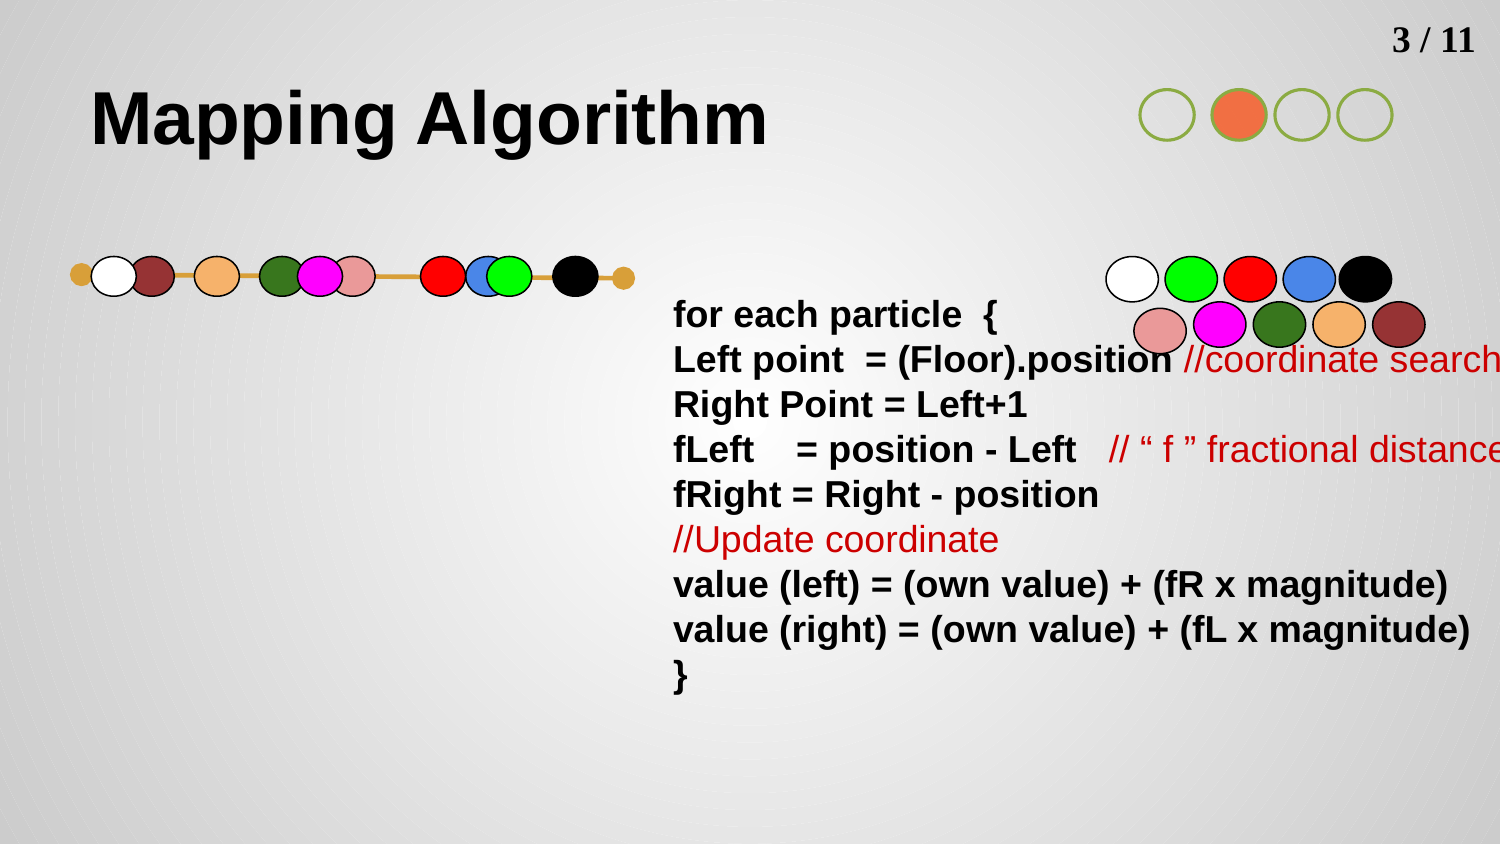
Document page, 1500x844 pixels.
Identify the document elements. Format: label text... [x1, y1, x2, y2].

text_box [1140, 89, 1195, 141]
text_box [1224, 256, 1277, 302]
text_box 3 / 11 [1377, 0, 1500, 78]
text_box [337, 287, 372, 297]
text_box [553, 256, 598, 273]
text_box [297, 256, 343, 273]
text_box [1211, 89, 1267, 141]
text_box [556, 287, 595, 297]
text_box [194, 256, 239, 273]
text_box [133, 287, 171, 297]
text_box [1165, 256, 1218, 302]
text_box [420, 256, 466, 273]
text_box [1106, 256, 1159, 302]
text_box [1133, 308, 1187, 354]
text_box [259, 256, 301, 273]
text_box [487, 256, 532, 273]
text_box [466, 256, 498, 273]
text_box [197, 287, 236, 297]
text_box [469, 287, 498, 297]
text_box [133, 256, 174, 273]
text_box [1312, 301, 1366, 348]
text_box [424, 287, 463, 297]
text_box [1253, 301, 1306, 348]
text_box [1339, 256, 1392, 302]
text_box [94, 287, 133, 297]
text_box [1337, 89, 1393, 141]
title Mapping Algorithm [75, 33, 1425, 175]
text_box [490, 287, 529, 297]
text_box [1193, 301, 1246, 348]
text_box [301, 287, 339, 297]
list for each particle { Left point = (Floor).position //coordinate search Right Point = Left+1 fLeft = position - Left // “ f ” fractional distance fRight = Right - position //Update coordinate value (left) = (own value) + (fR x magnitude) value (right) = (own value) + (fL x magnitude) } [658, 274, 1500, 844]
text_box [263, 287, 301, 297]
text_box [1274, 89, 1330, 141]
text_box [337, 256, 375, 273]
text_box [91, 256, 136, 273]
text_box [1283, 256, 1336, 302]
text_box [81, 274, 624, 279]
text_box [1372, 301, 1426, 348]
